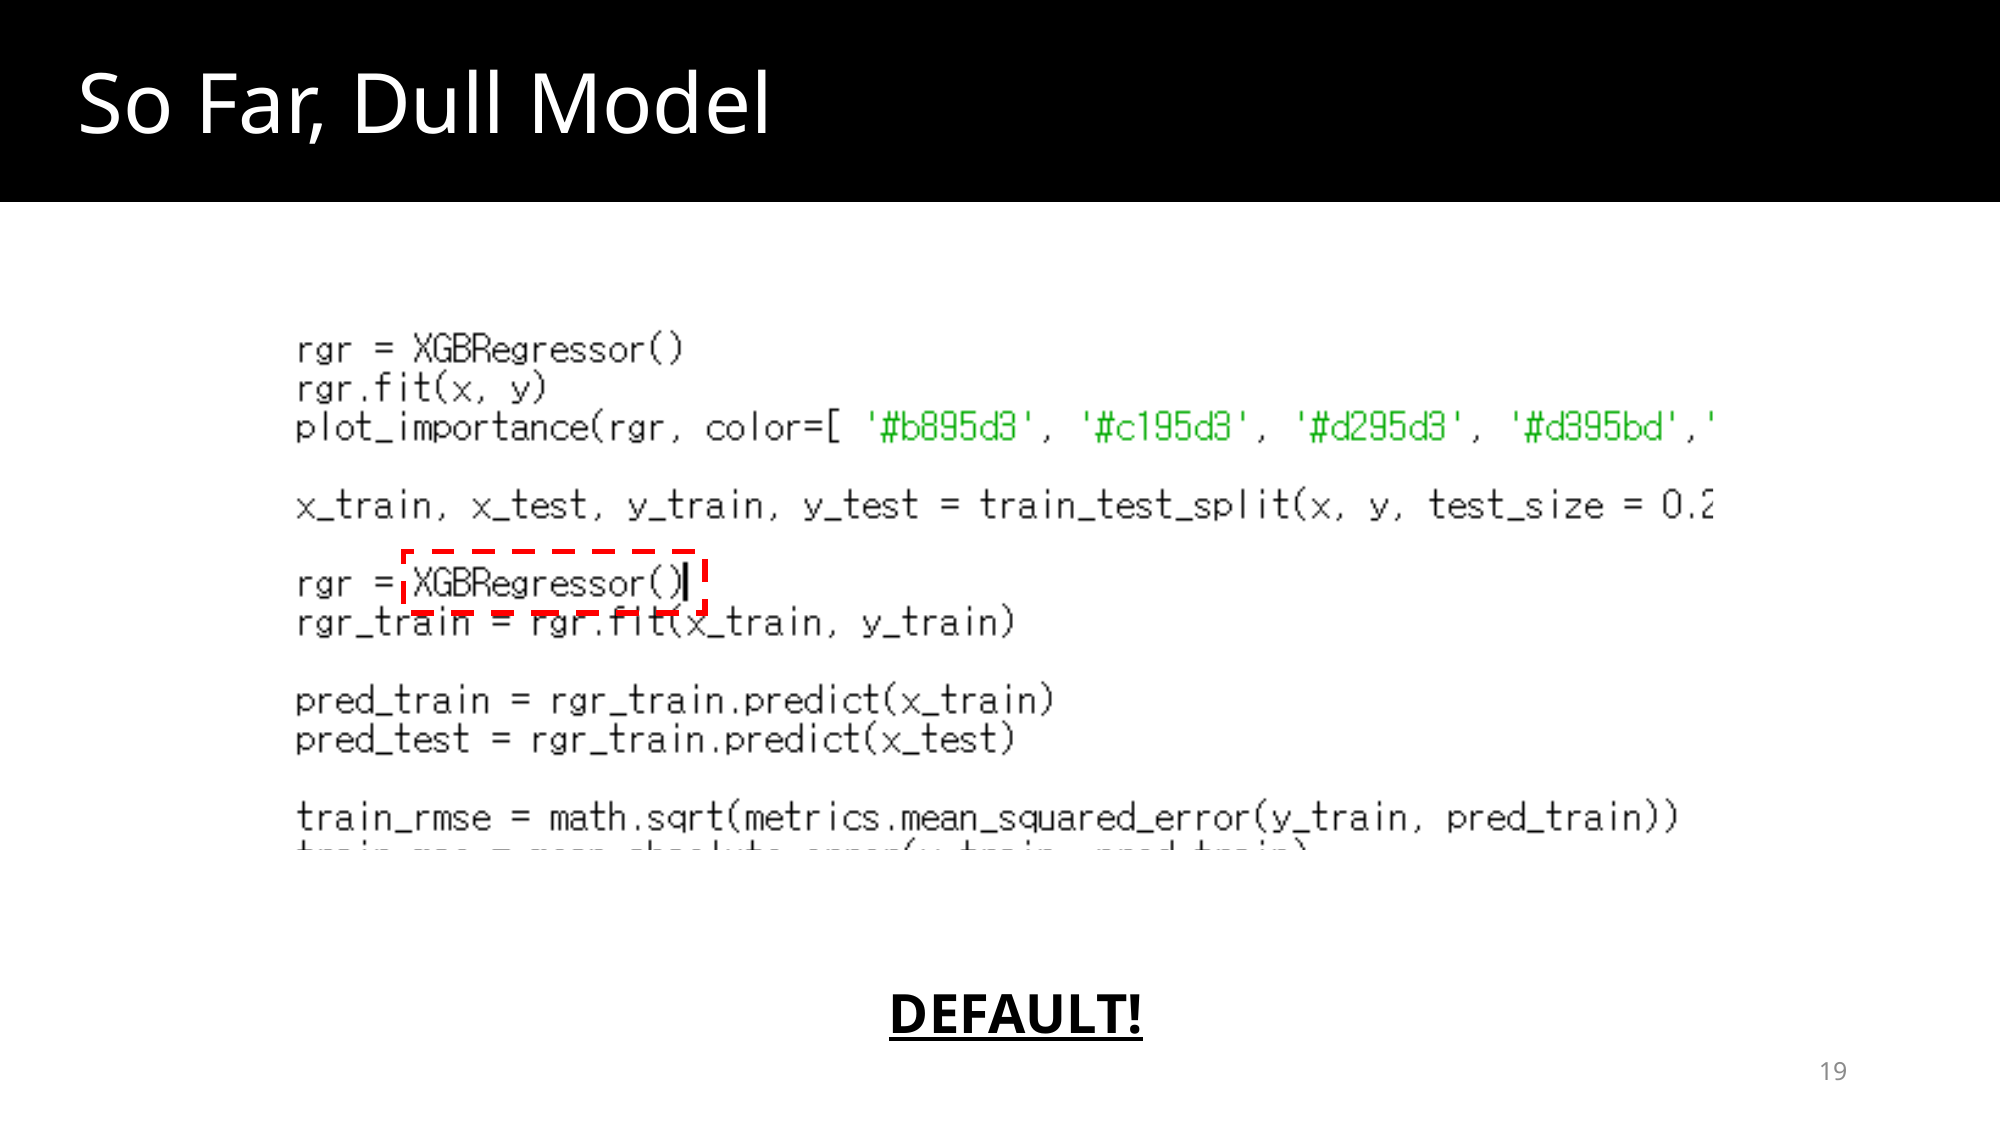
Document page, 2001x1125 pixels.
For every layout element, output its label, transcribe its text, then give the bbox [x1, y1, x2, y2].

picture [286, 327, 1714, 850]
text_box DEFAULT! [874, 939, 1476, 1052]
text_box [0, 0, 2000, 202]
text_box So Far, Dull Model [63, 42, 1686, 158]
slide_number 19 [1412, 1042, 1863, 1103]
